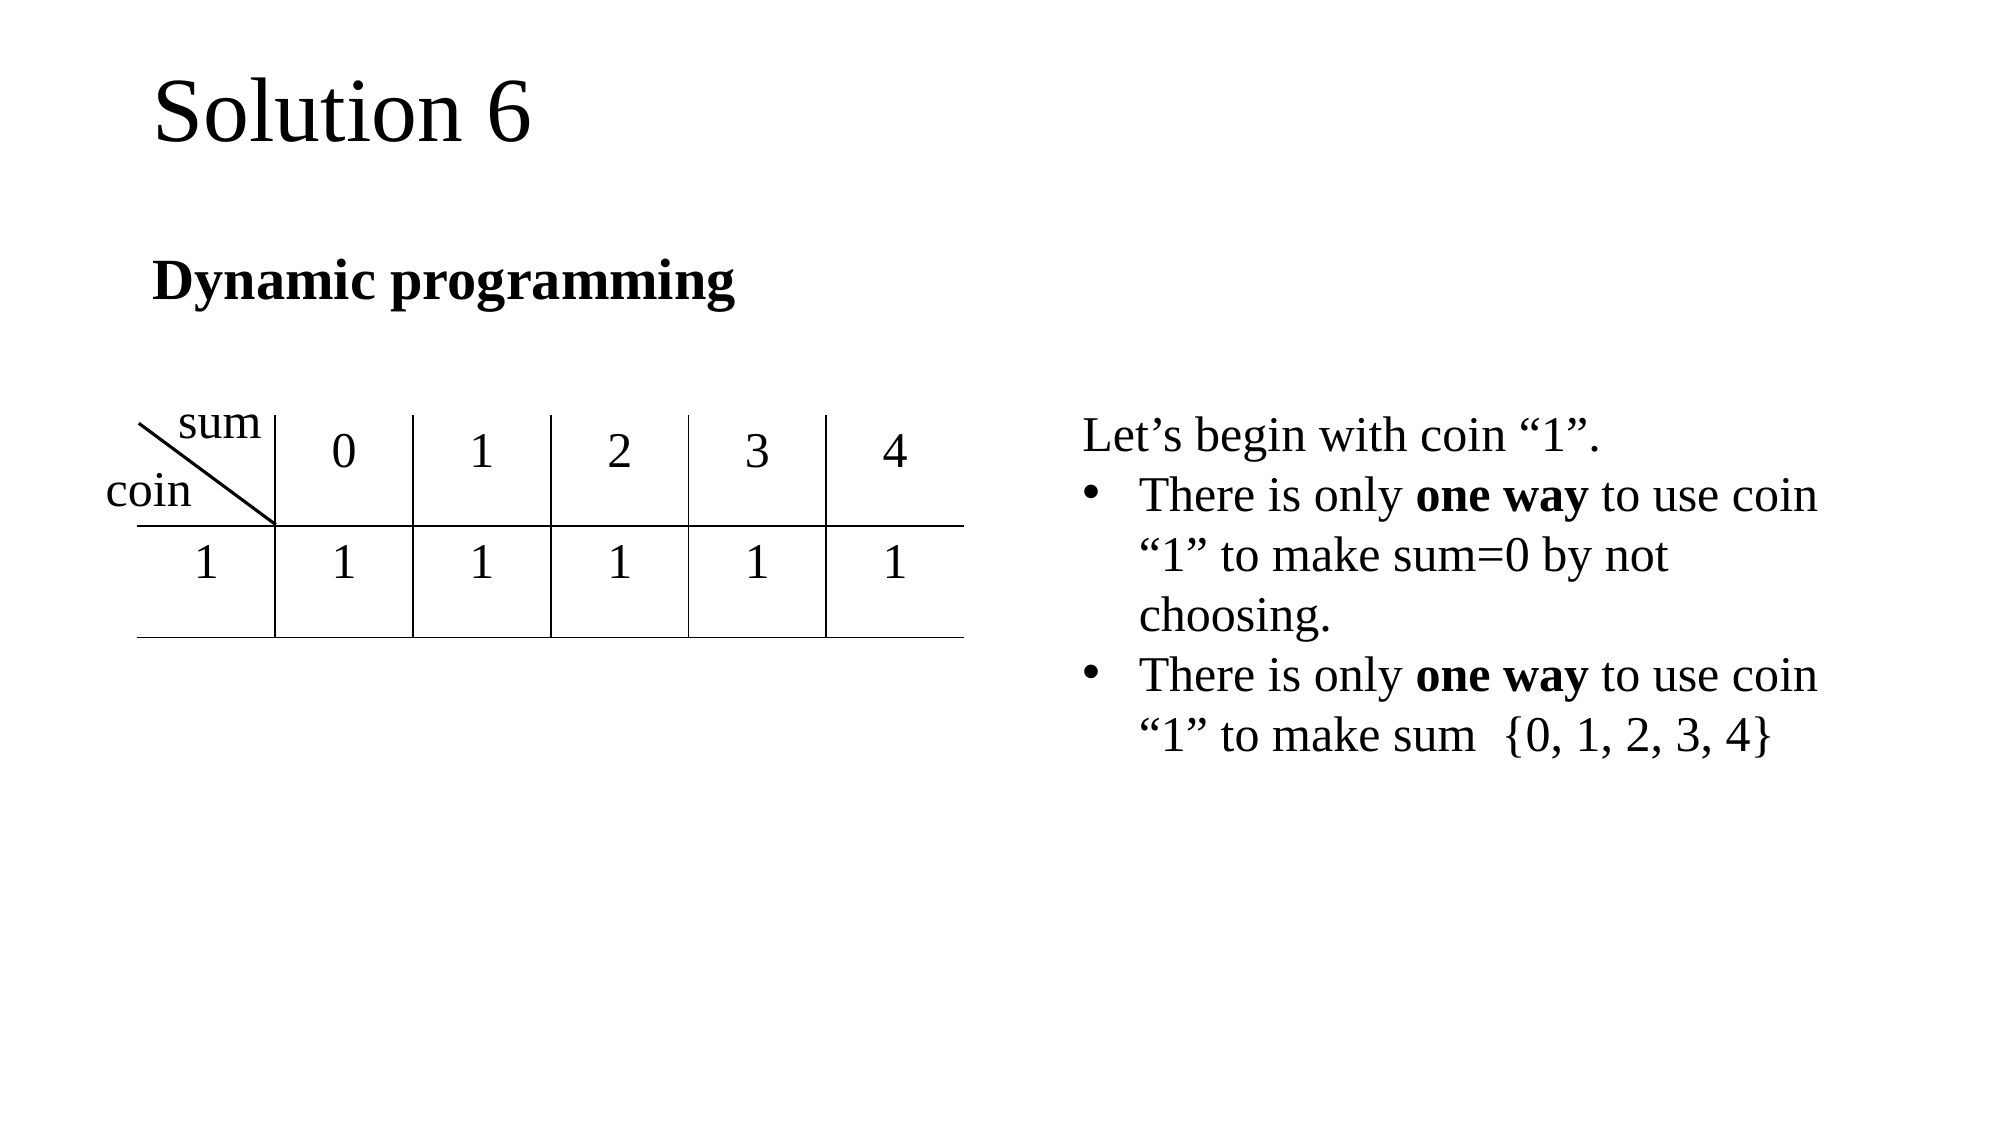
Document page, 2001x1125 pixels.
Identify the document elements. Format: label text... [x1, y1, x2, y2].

title Solution 6 [137, 3, 1863, 221]
table_cell 1 [689, 527, 825, 637]
text_box sum [163, 381, 277, 457]
table_cell 1 [137, 527, 274, 637]
table_header 3 [689, 415, 825, 525]
table_header 2 [552, 415, 688, 525]
table_header 0 [276, 415, 412, 525]
table_header 4 [827, 415, 964, 525]
list Dynamic programming [137, 241, 1863, 1014]
table_cell 1 [827, 527, 964, 637]
text_box coin [90, 448, 138, 524]
table_header [137, 415, 163, 424]
table_cell 1 [552, 527, 688, 637]
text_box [138, 423, 276, 525]
table_header 1 [414, 415, 550, 525]
table_cell 1 [276, 527, 412, 637]
table_cell 1 [414, 527, 550, 637]
